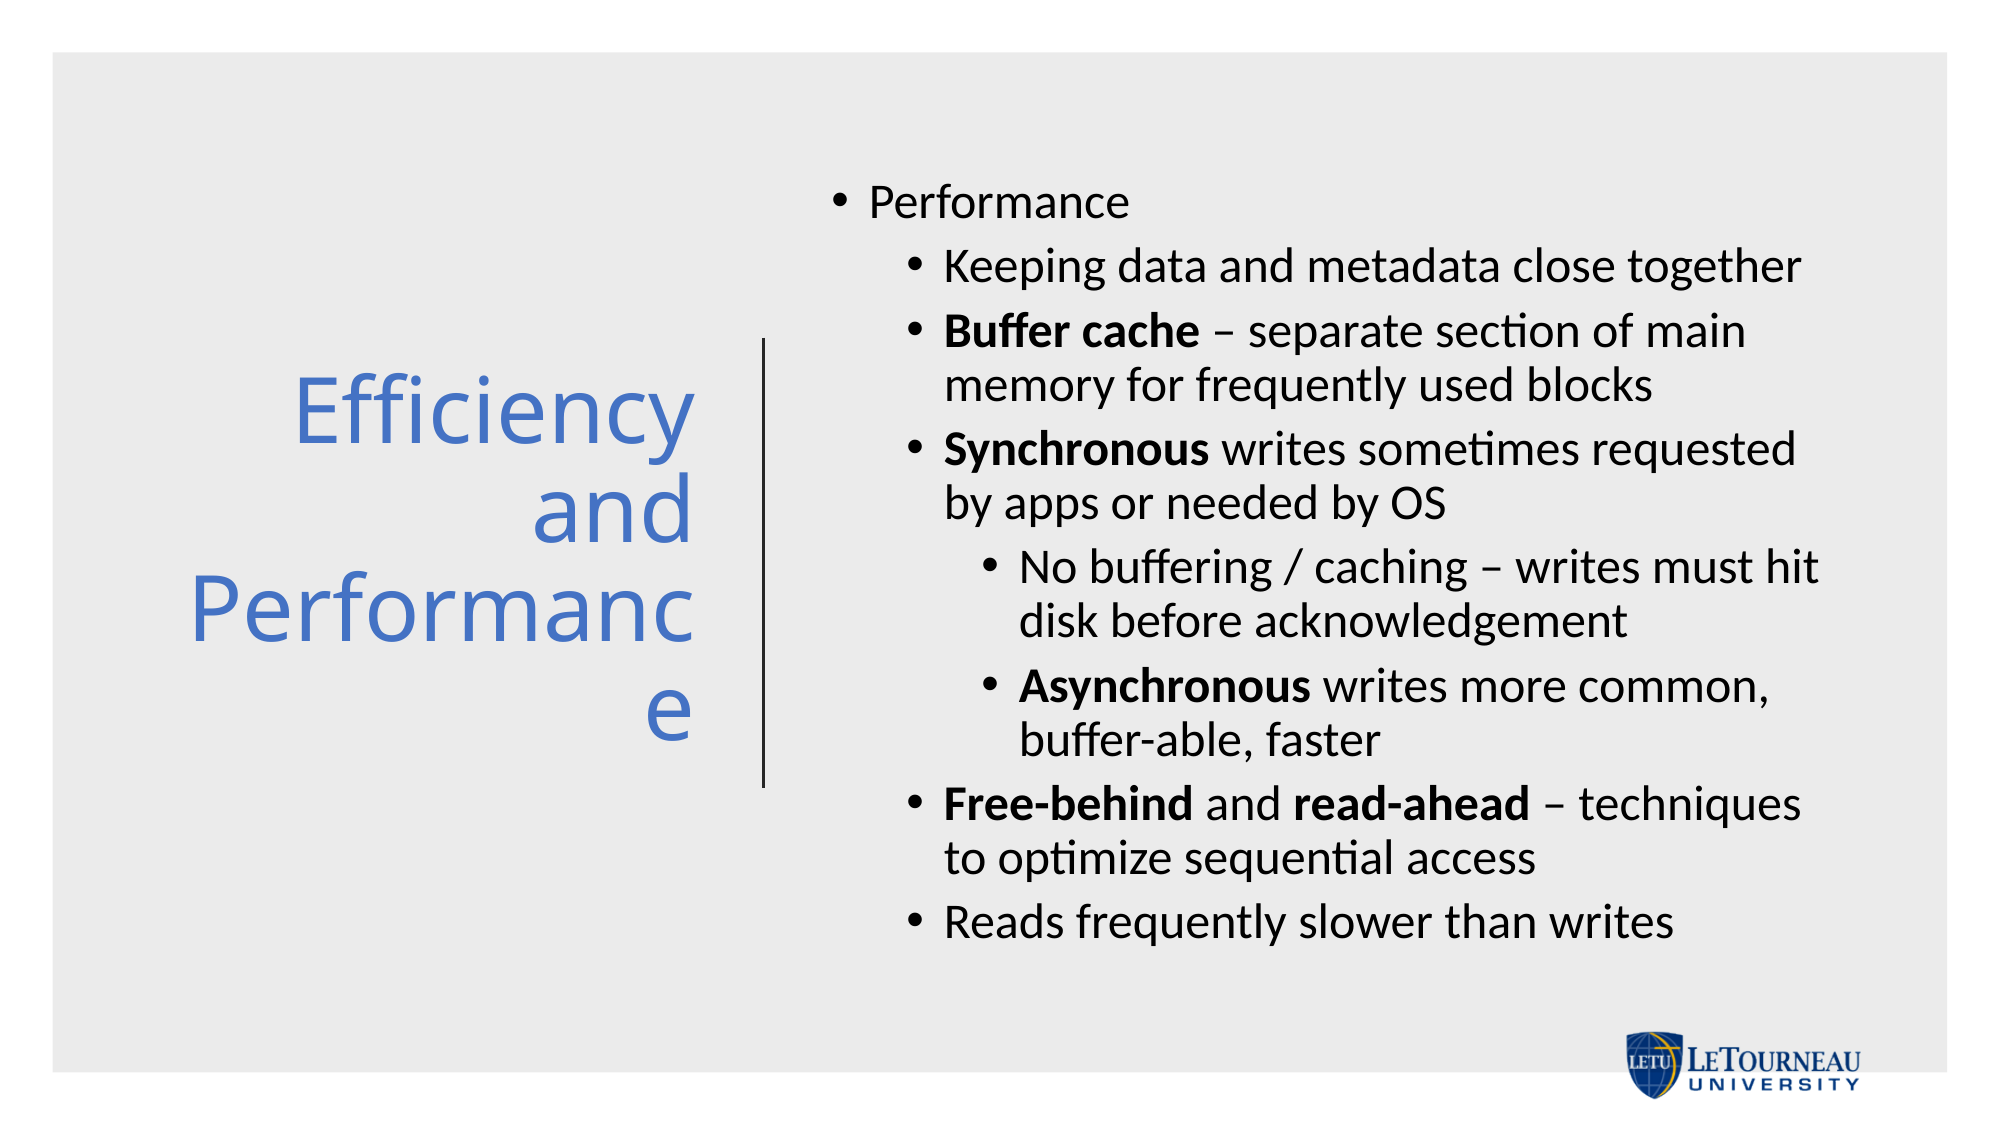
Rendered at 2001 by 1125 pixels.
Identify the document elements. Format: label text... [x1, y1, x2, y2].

picture [1623, 1073, 1863, 1105]
text_box [52, 51, 1948, 1073]
list Performance Keeping data and metadata close together Buffer cache – separate section of main memory for frequently used blocks Synchronous writes sometimes requested by apps or needed by OS No buffering / caching – writes must hit disk before acknowledgement Asynchronous writes more common, buffer-able, faster Free-behind and read-ahead – techniques to optimize sequential access Reads frequently slower than writes [816, 158, 1863, 967]
title Efficiency and Performance [137, 158, 711, 967]
